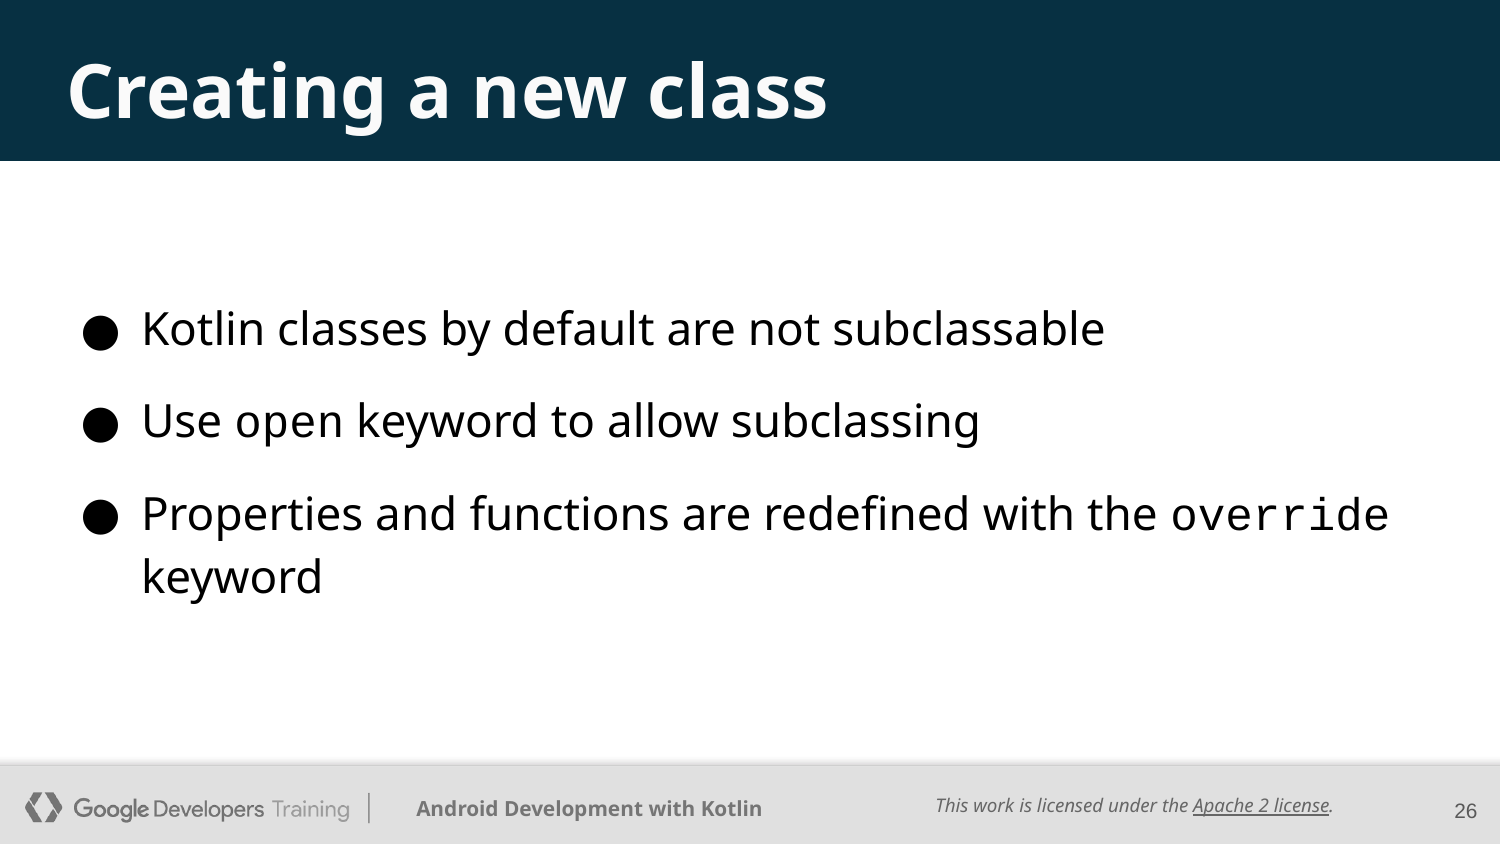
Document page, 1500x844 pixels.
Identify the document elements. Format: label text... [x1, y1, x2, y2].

picture [0, 161, 1500, 844]
slide_number 26 [1402, 777, 1493, 842]
title Creating a new class [51, 28, 1449, 122]
list Kotlin classes by default are not subclassable Use open keyword to allow subclassing Properties and functions are redefined with the override keyword [51, 276, 1449, 600]
